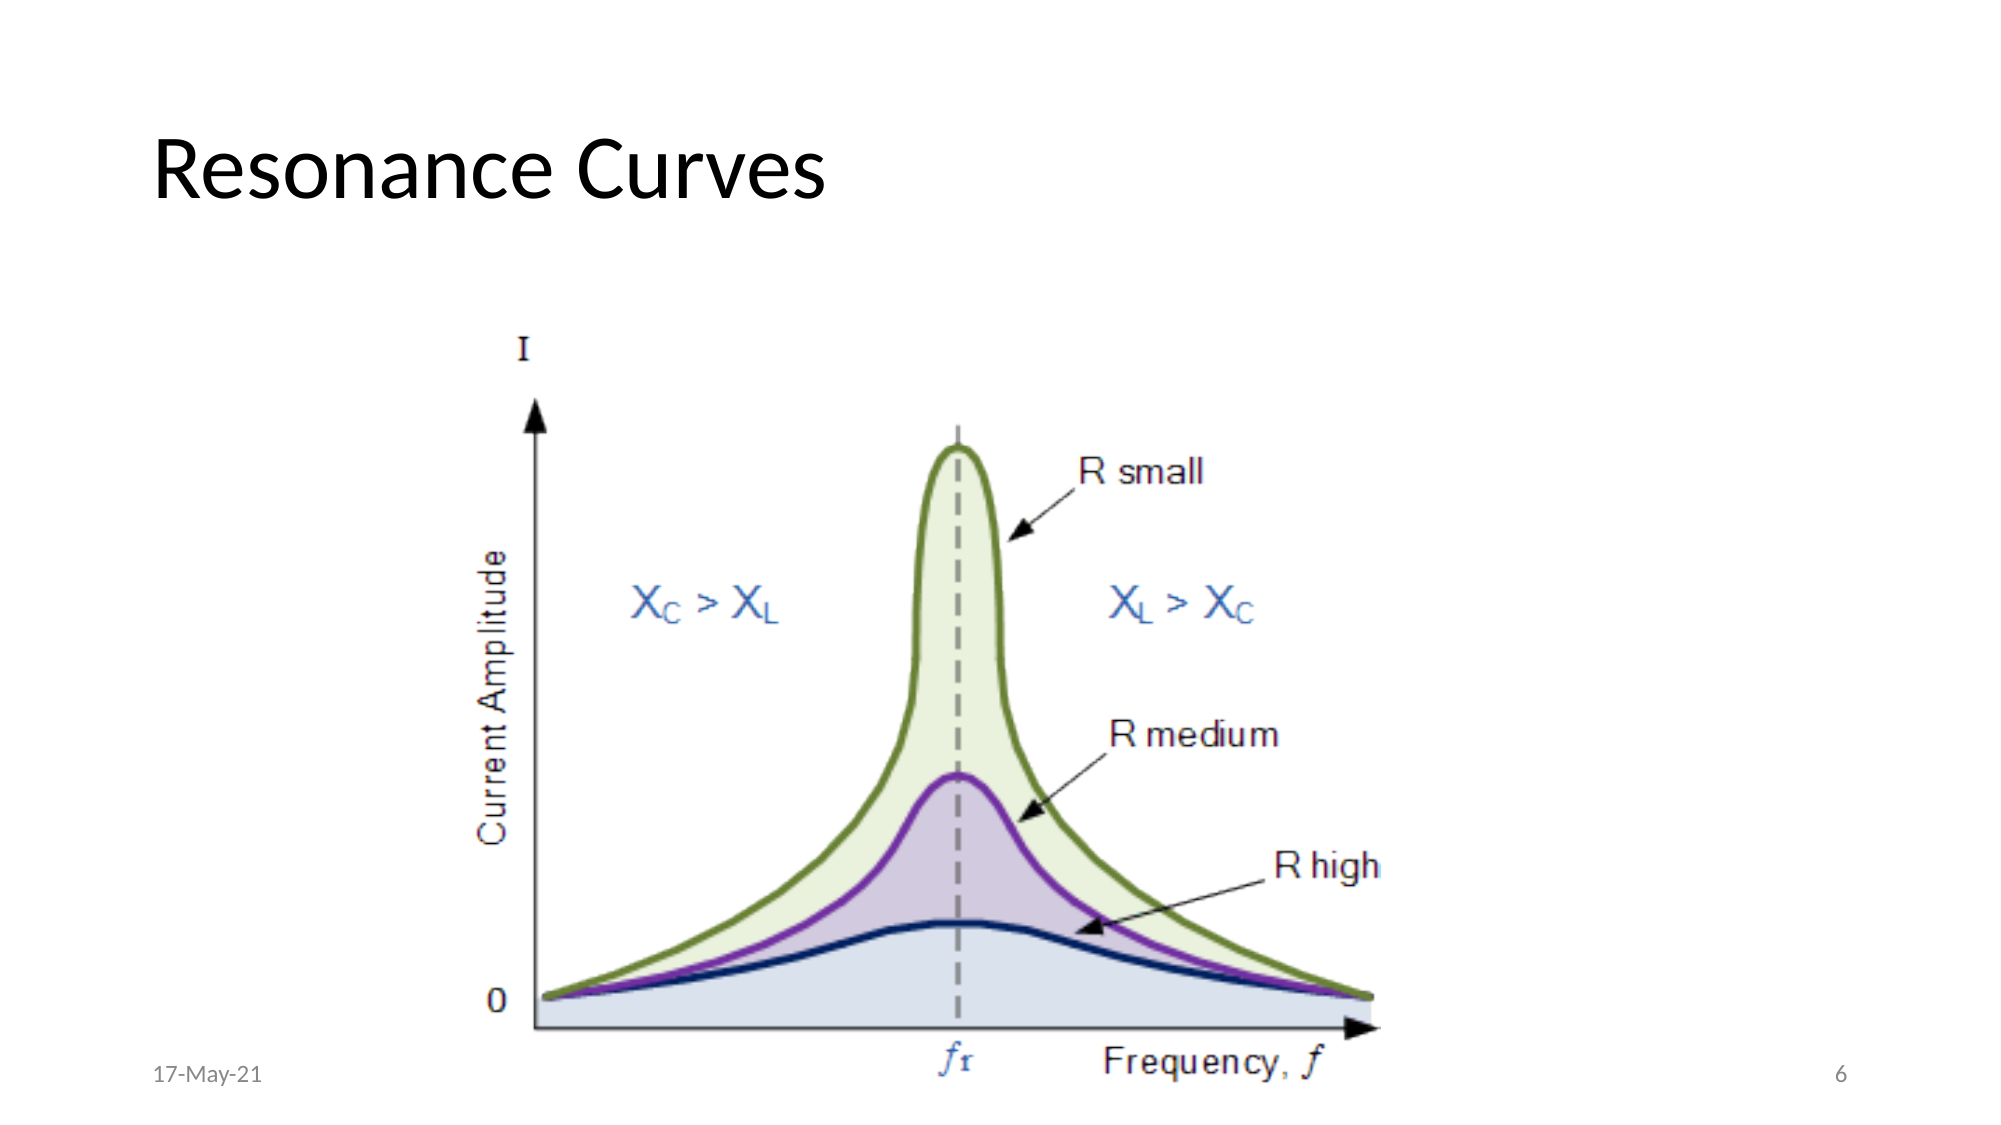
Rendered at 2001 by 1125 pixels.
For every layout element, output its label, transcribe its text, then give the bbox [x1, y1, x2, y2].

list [467, 322, 1381, 1089]
slide_number ‹#› [1412, 1042, 1863, 1103]
slide_number 17-May-21 [137, 1042, 588, 1103]
title Resonance Curves [137, 59, 1863, 278]
